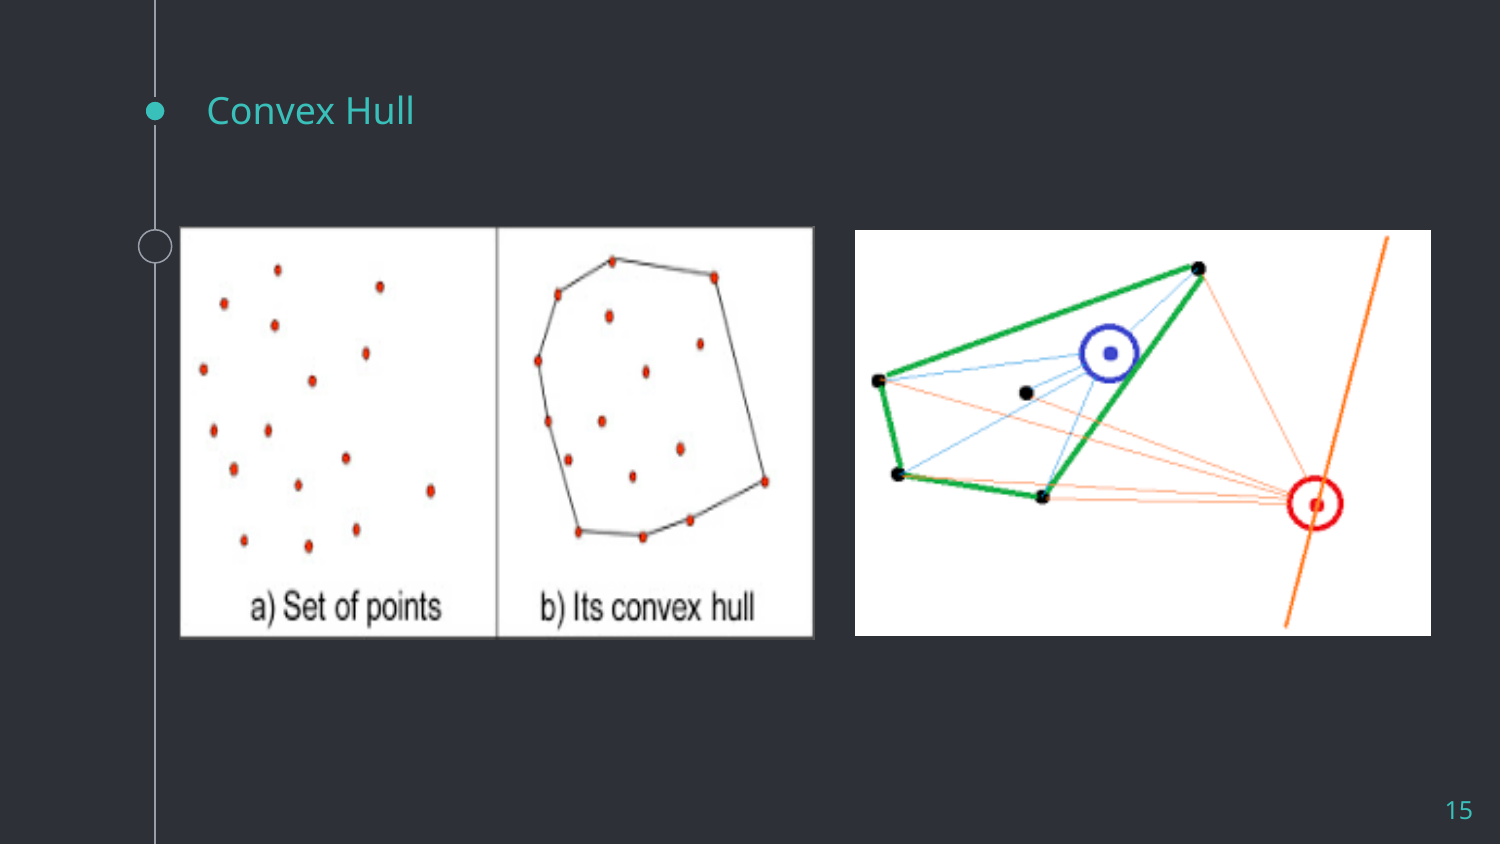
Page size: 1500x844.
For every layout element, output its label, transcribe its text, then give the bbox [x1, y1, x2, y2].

picture [854, 229, 1431, 636]
picture [179, 225, 815, 640]
slide_number ‹#› [1398, 779, 1489, 832]
title Convex Hull [191, 90, 1317, 147]
